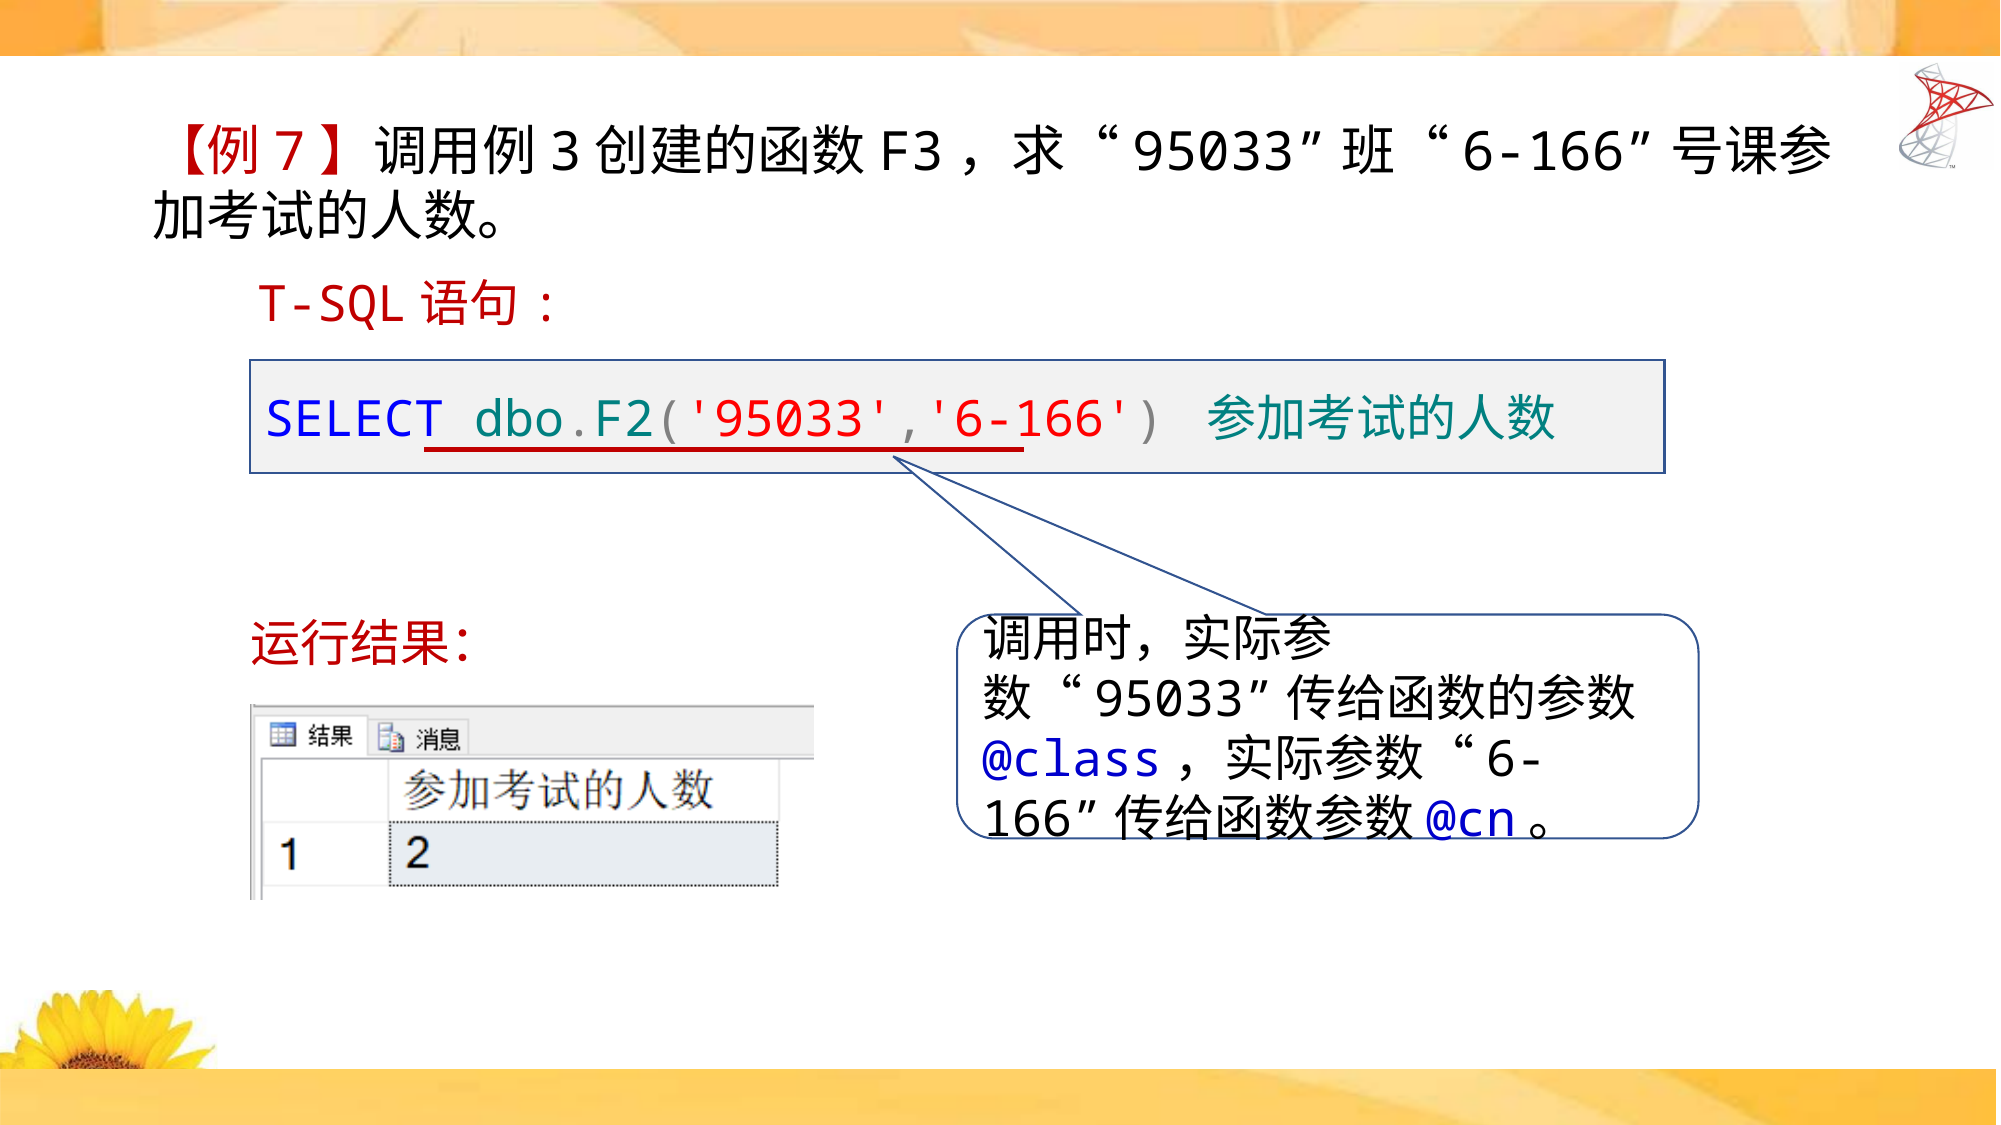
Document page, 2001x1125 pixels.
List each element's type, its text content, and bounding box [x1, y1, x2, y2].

list 【例7】调用例3创建的函数F3，求“95033”班“6-166”号课参加考试的人数。 T-SQL语句: 运行结果： [137, 108, 1863, 939]
picture [250, 704, 814, 900]
picture [1899, 62, 1994, 170]
picture [0, 0, 2001, 56]
picture [0, 990, 1996, 1125]
text_box SELECT dbo.F2('95033','6-166') 参加考试的人数 [249, 359, 1666, 474]
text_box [424, 449, 1699, 839]
